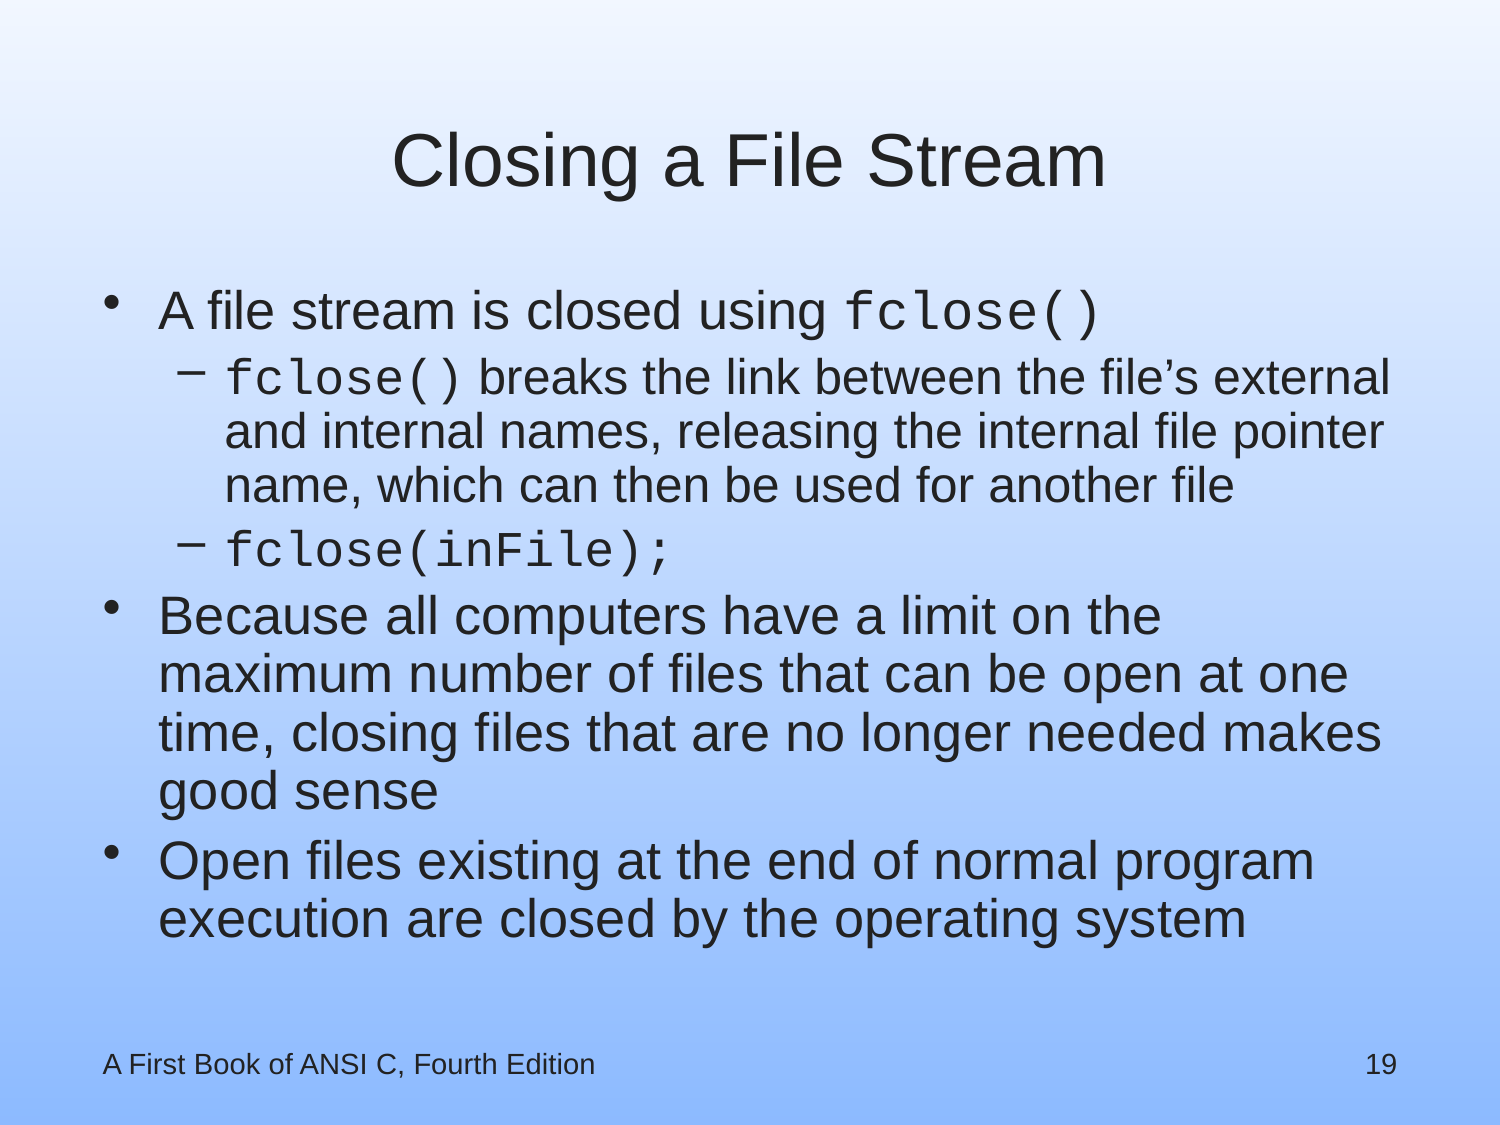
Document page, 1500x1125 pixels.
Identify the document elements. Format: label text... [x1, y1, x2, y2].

title Closing a File Stream [87, 62, 1413, 250]
slide_number 19 [1074, 1037, 1413, 1100]
list A file stream is closed using fclose() fclose() breaks the link between the file’s external and internal names, releasing the internal file pointer name, which can then be used for another file fclose(inFile); Because all computers have a limit on the maximum number of files that can be open at one time, closing files that are no longer needed makes good sense Open files existing at the end of normal program execution are closed by the operating system [87, 275, 1413, 1025]
footer A First Book of ANSI C, Fourth Edition [87, 1037, 1050, 1100]
